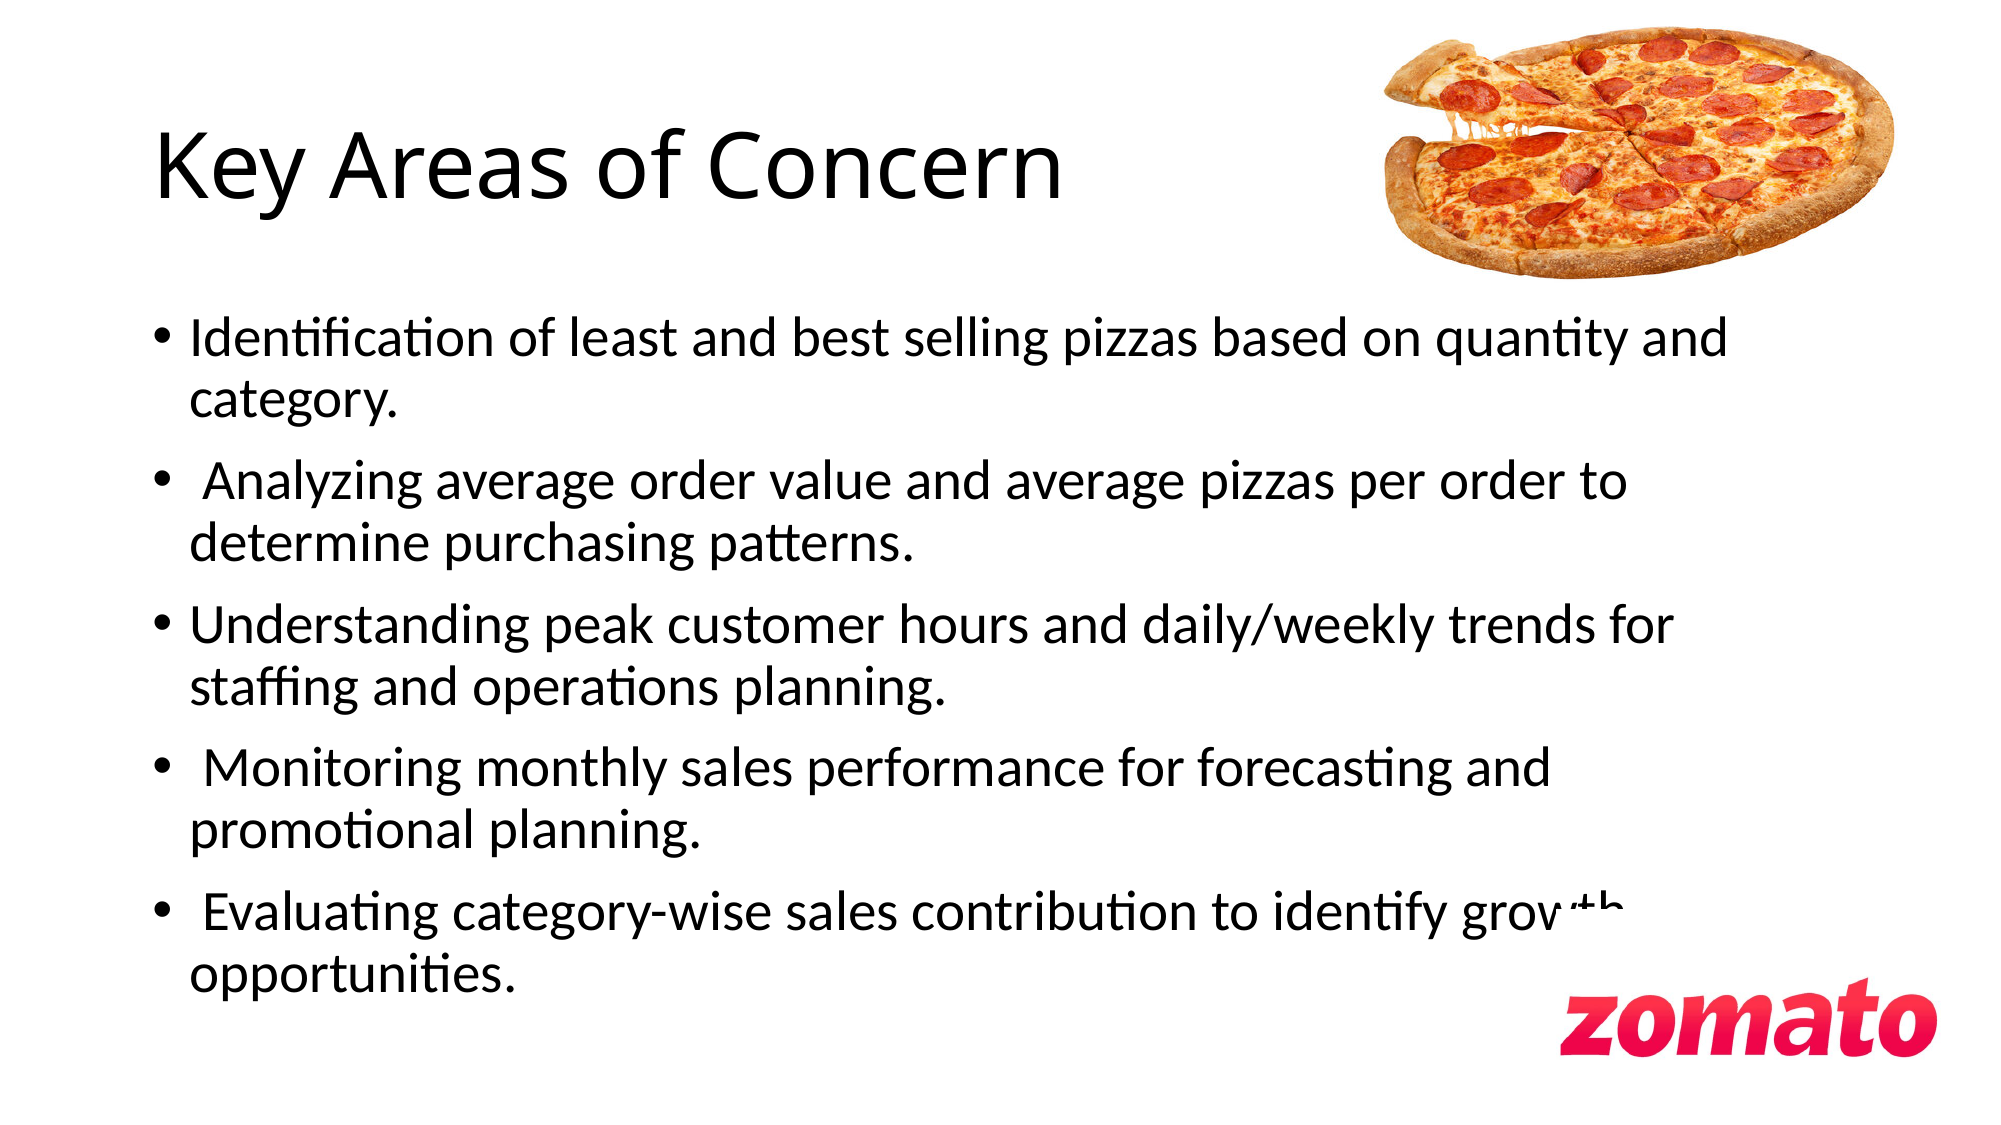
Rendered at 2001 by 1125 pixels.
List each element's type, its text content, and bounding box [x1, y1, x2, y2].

picture [1556, 909, 1941, 1125]
list Identification of least and best selling pizzas based on quantity and category. Analyzing average order value and average pizzas per order to determine purchasing patterns. Understanding peak customer hours and daily/weekly trends for staffing and operations planning. Monitoring monthly sales performance for forecasting and promotional planning. Evaluating category-wise sales contribution to identify growth opportunities. [137, 299, 1863, 1014]
title Key Areas of Concern [137, 59, 1369, 278]
picture [1369, 0, 1909, 300]
